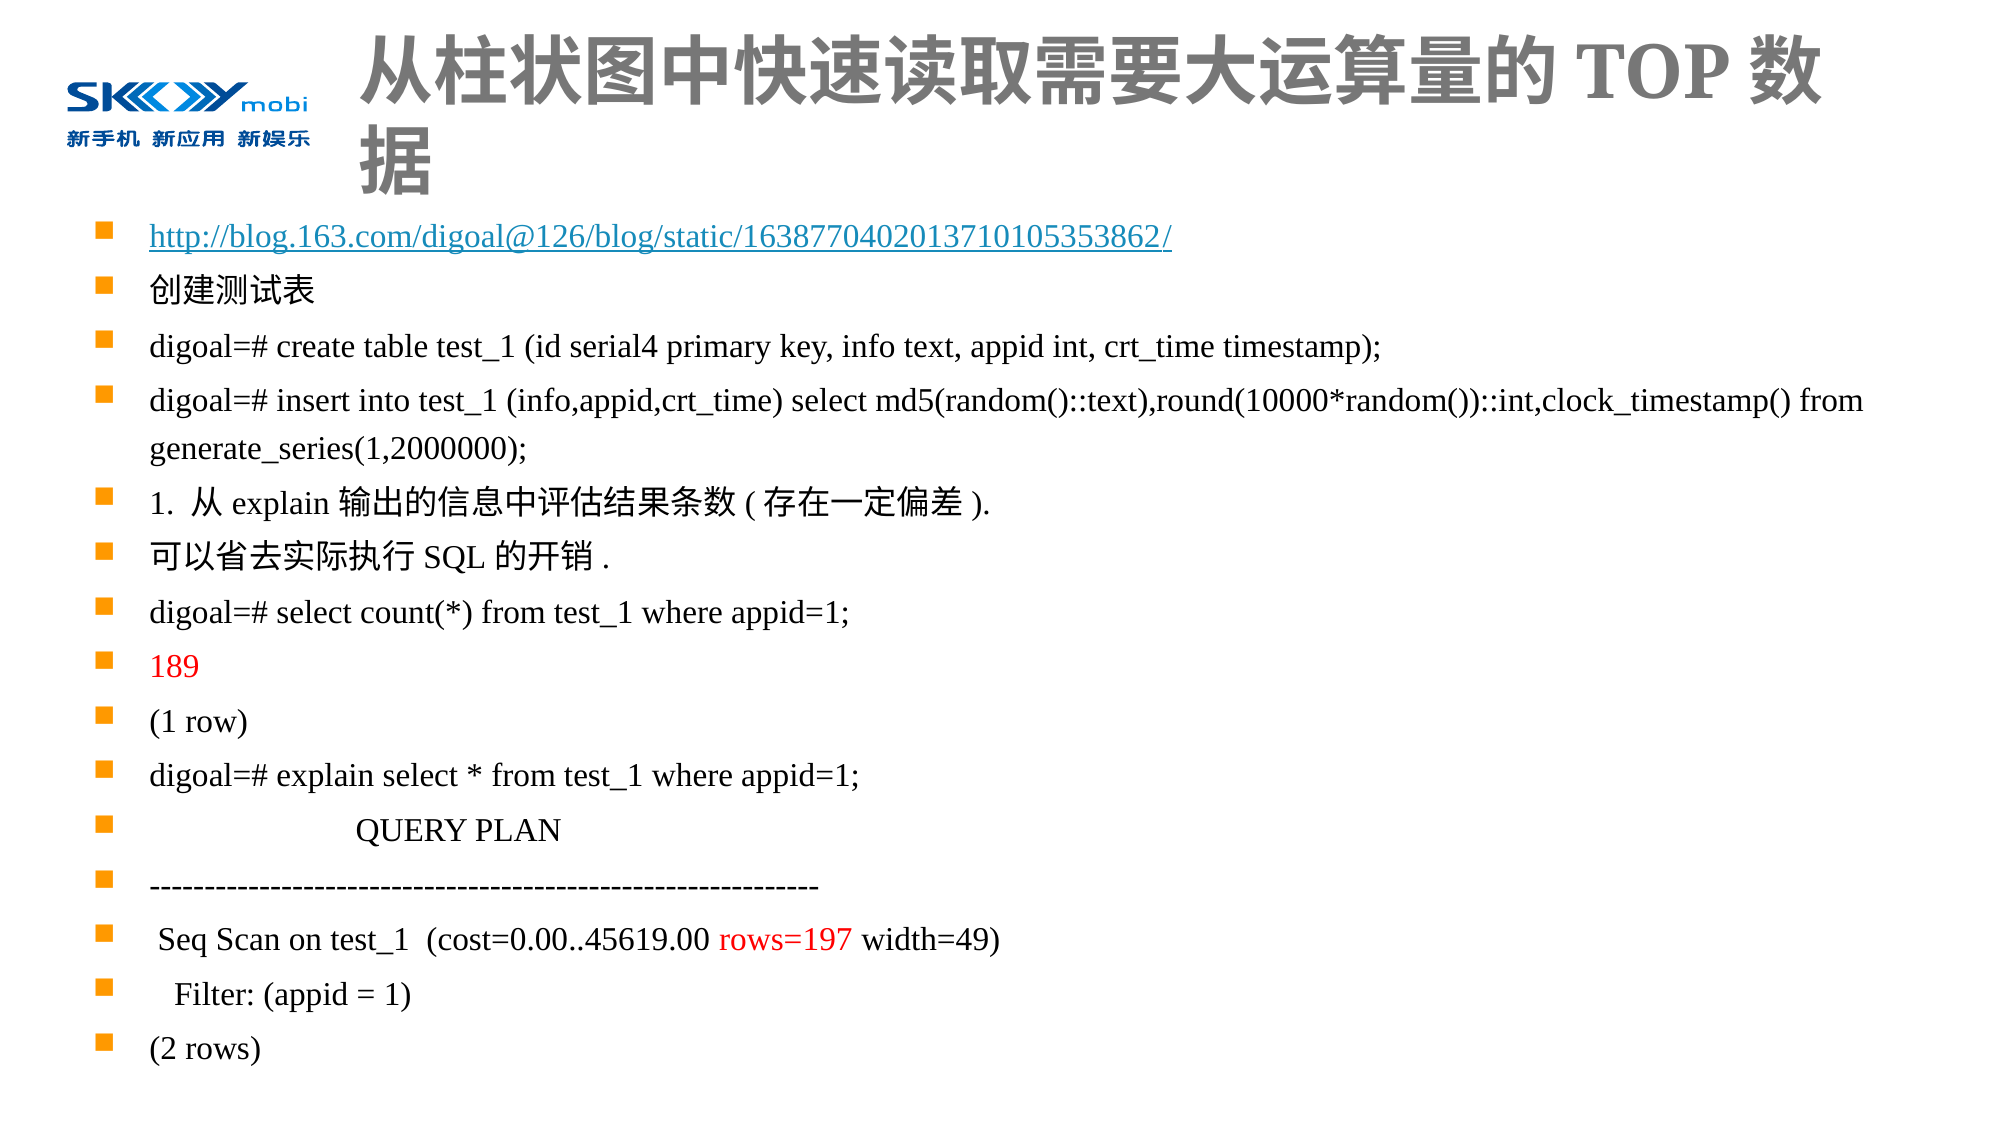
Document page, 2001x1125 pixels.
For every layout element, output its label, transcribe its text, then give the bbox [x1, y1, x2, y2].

title 从柱状图中快速读取需要大运算量的TOP数据 [343, 60, 1901, 167]
list http://blog.163.com/digoal@126/blog/static/1638770402013710105353862/ 创建测试表 digoal=# create table test_1 (id serial4 primary key, info text, appid int, crt_time timestamp); digoal=# insert into test_1 (info,appid,crt_time) select md5(random()::text),round(10000*random())::int,clock_timestamp() from generate_series(1,2000000); 1. 从explain输出的信息中评估结果条数(存在一定偏差). 可以省去实际执行SQL的开销. digoal=# select count(*) from test_1 where appid=1; 189 (1 row) digoal=# explain select * from test_1 where appid=1; QUERY PLAN ------------------------------------------------------------- Seq Scan on test_1 (cost=0.00..45619.00 rows=197 width=49) Filter: (appid = 1) (2 rows) [77, 198, 1901, 1020]
